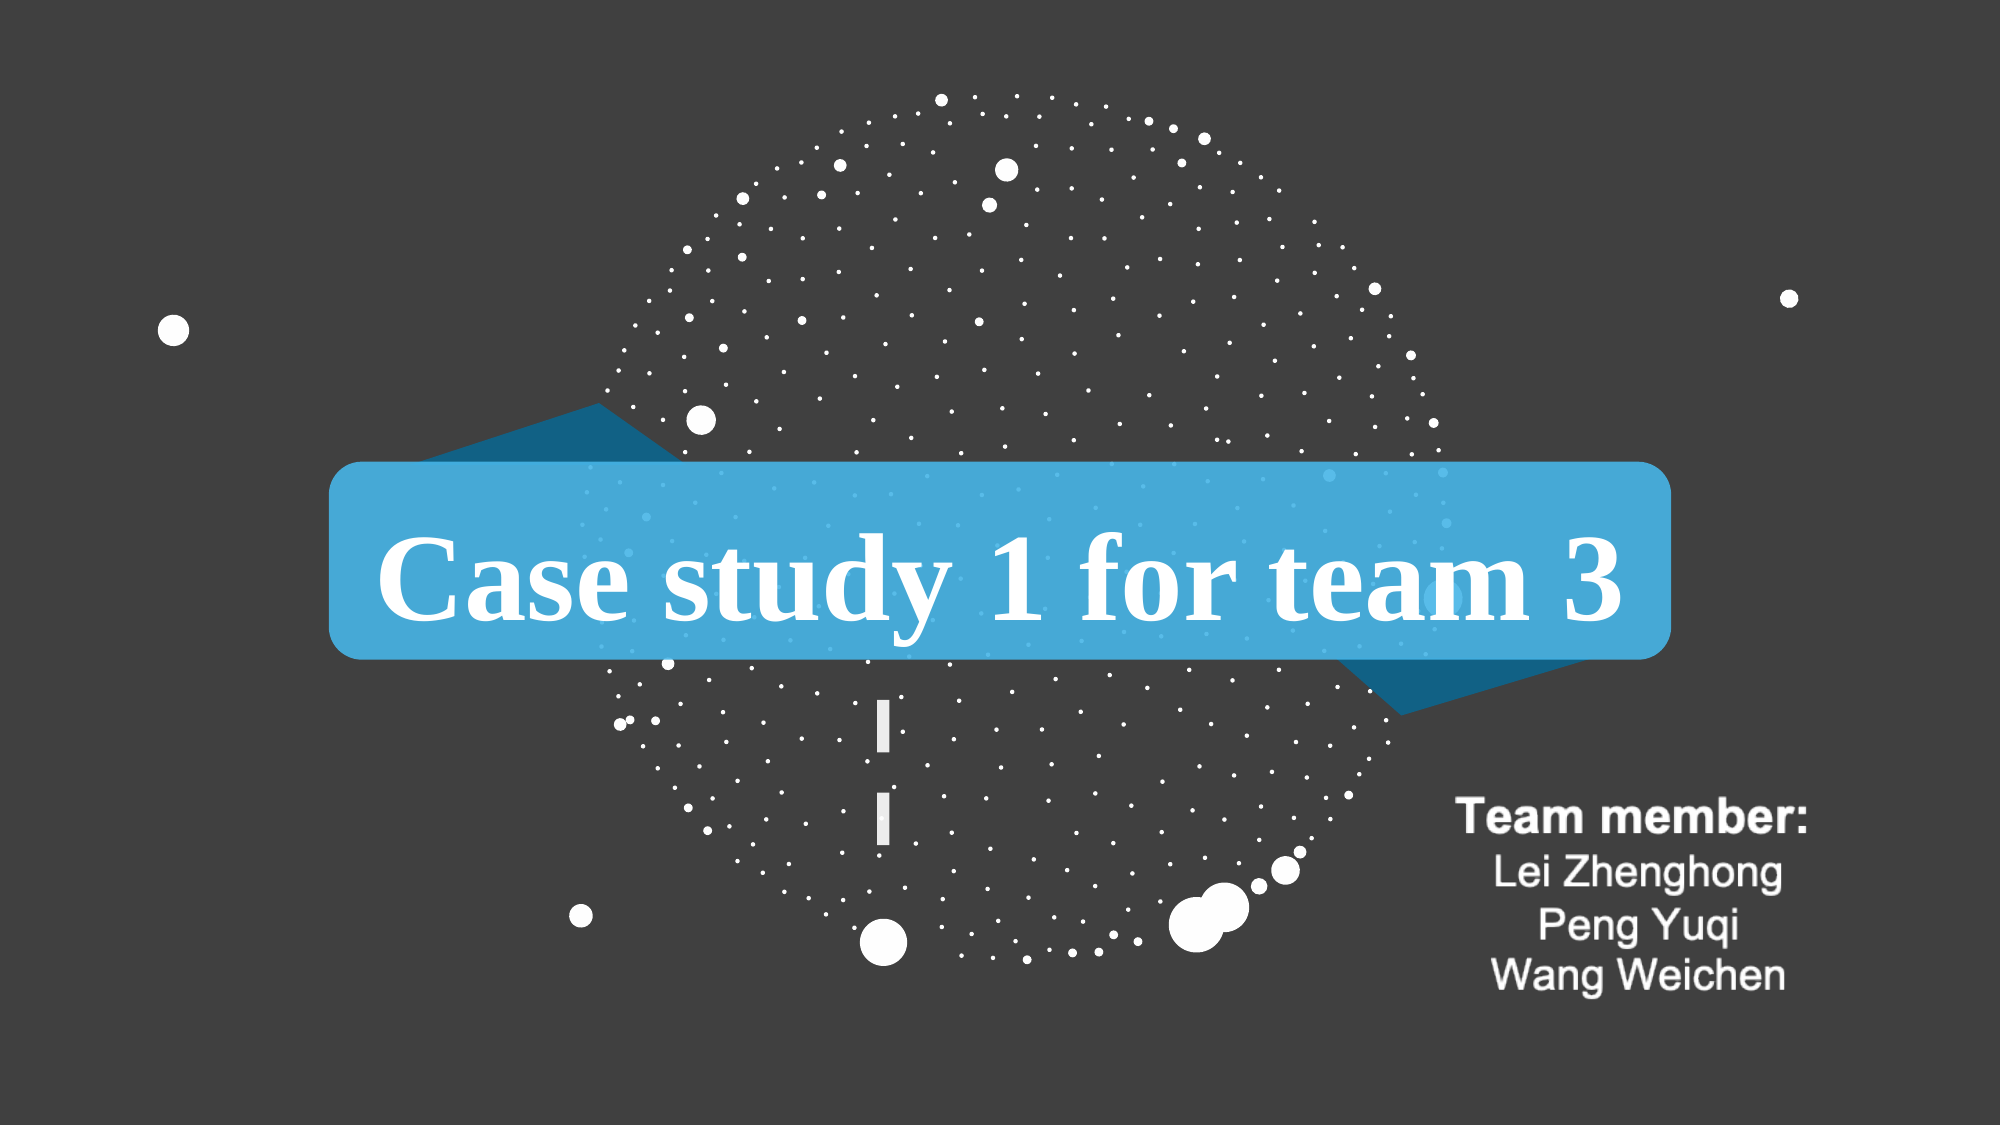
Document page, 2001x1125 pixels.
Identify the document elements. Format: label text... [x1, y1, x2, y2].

text_box [343, 654, 1657, 660]
picture [888, 767, 2000, 1028]
text_box [1780, 289, 1799, 308]
text_box [569, 904, 593, 928]
text_box [421, 402, 682, 461]
text_box Case study 1 for team 3 [158, 488, 1842, 654]
text_box [877, 699, 890, 753]
text_box [877, 792, 883, 846]
text_box [157, 314, 190, 347]
text_box [329, 461, 1671, 488]
text_box [1338, 660, 1587, 716]
